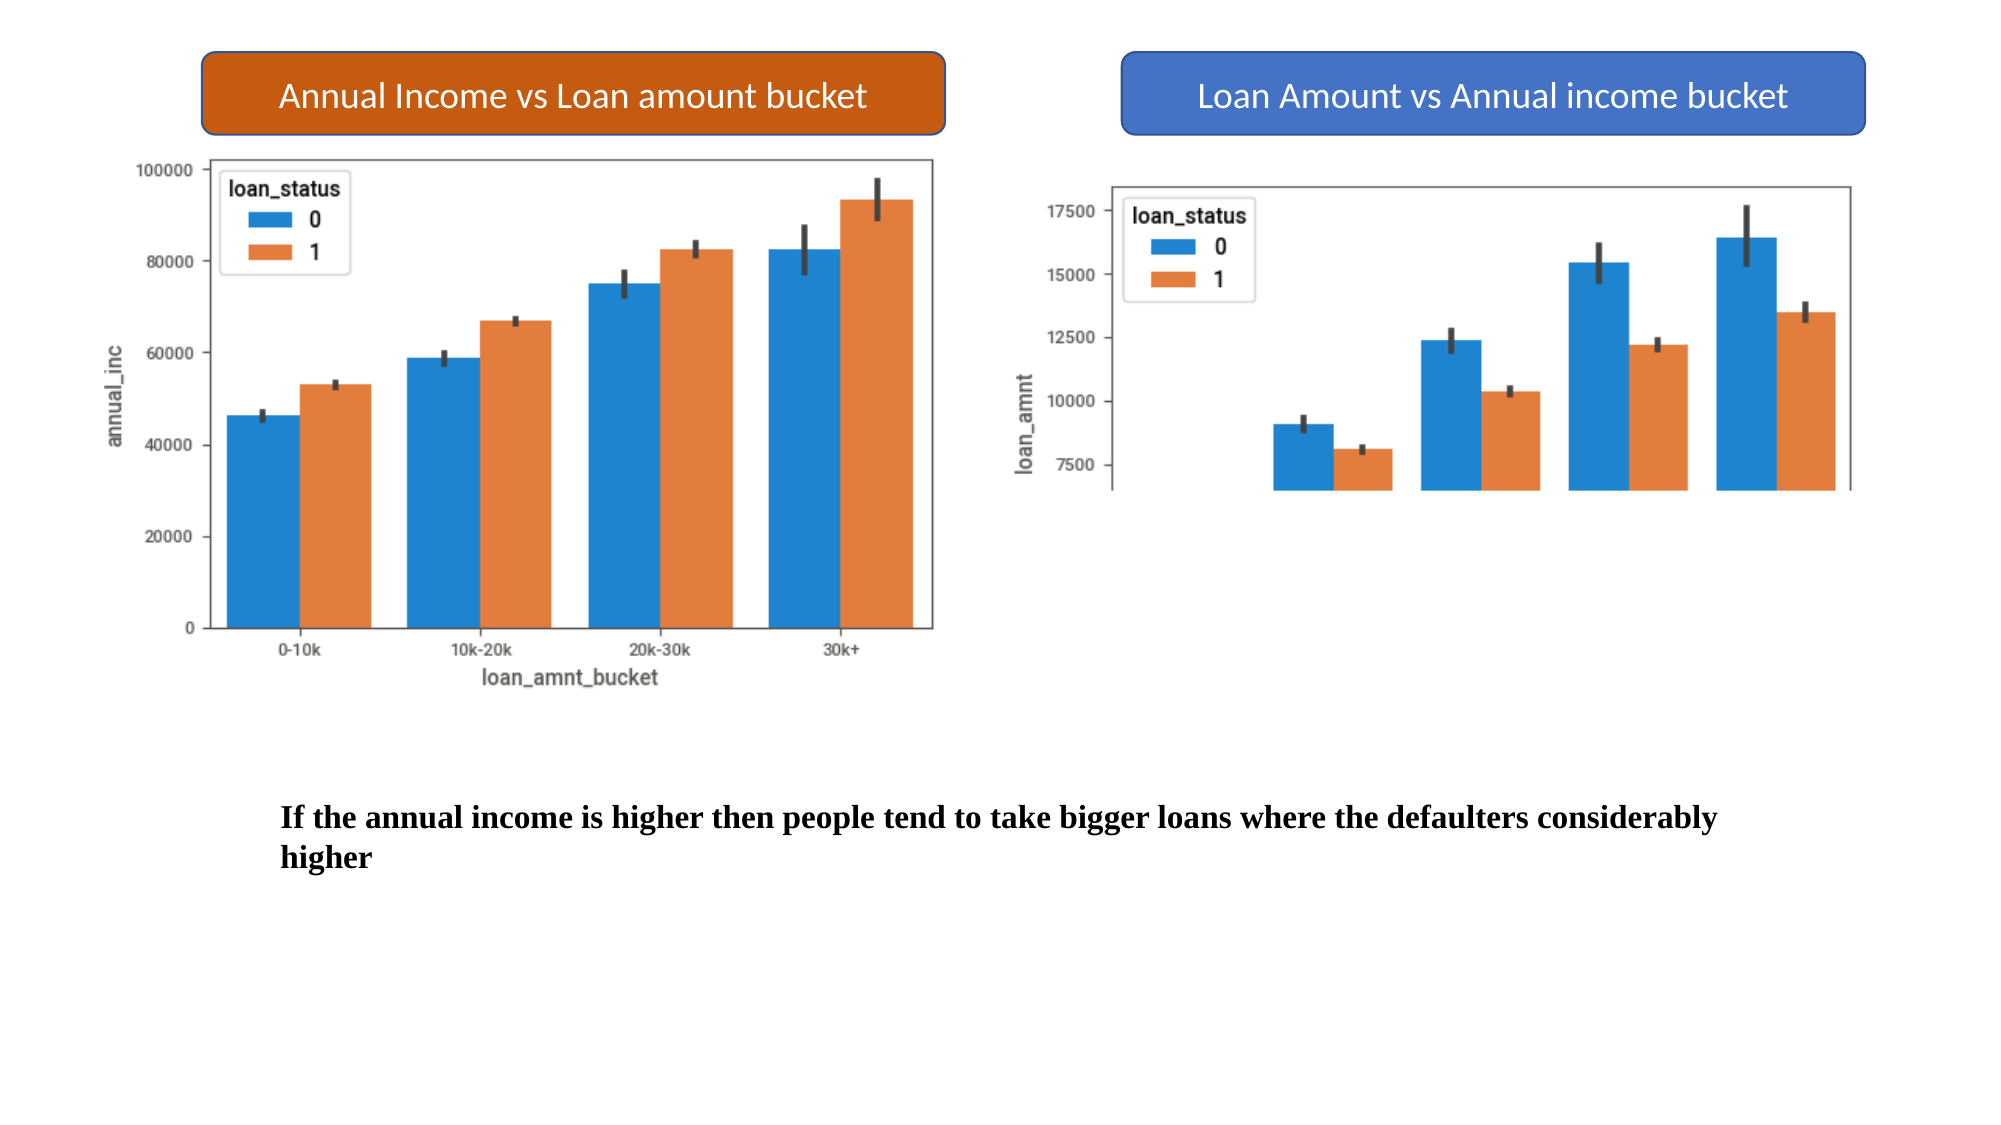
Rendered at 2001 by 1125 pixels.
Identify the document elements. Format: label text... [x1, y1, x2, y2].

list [89, 144, 946, 704]
list If the annual income is higher then people tend to take bigger loans where the defaulters considerably higher [228, 490, 1870, 1125]
text_box Annual Income vs Loan amount bucket [200, 51, 947, 136]
text_box Loan Amount vs Annual income bucket [1120, 51, 1867, 136]
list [999, 171, 1866, 732]
